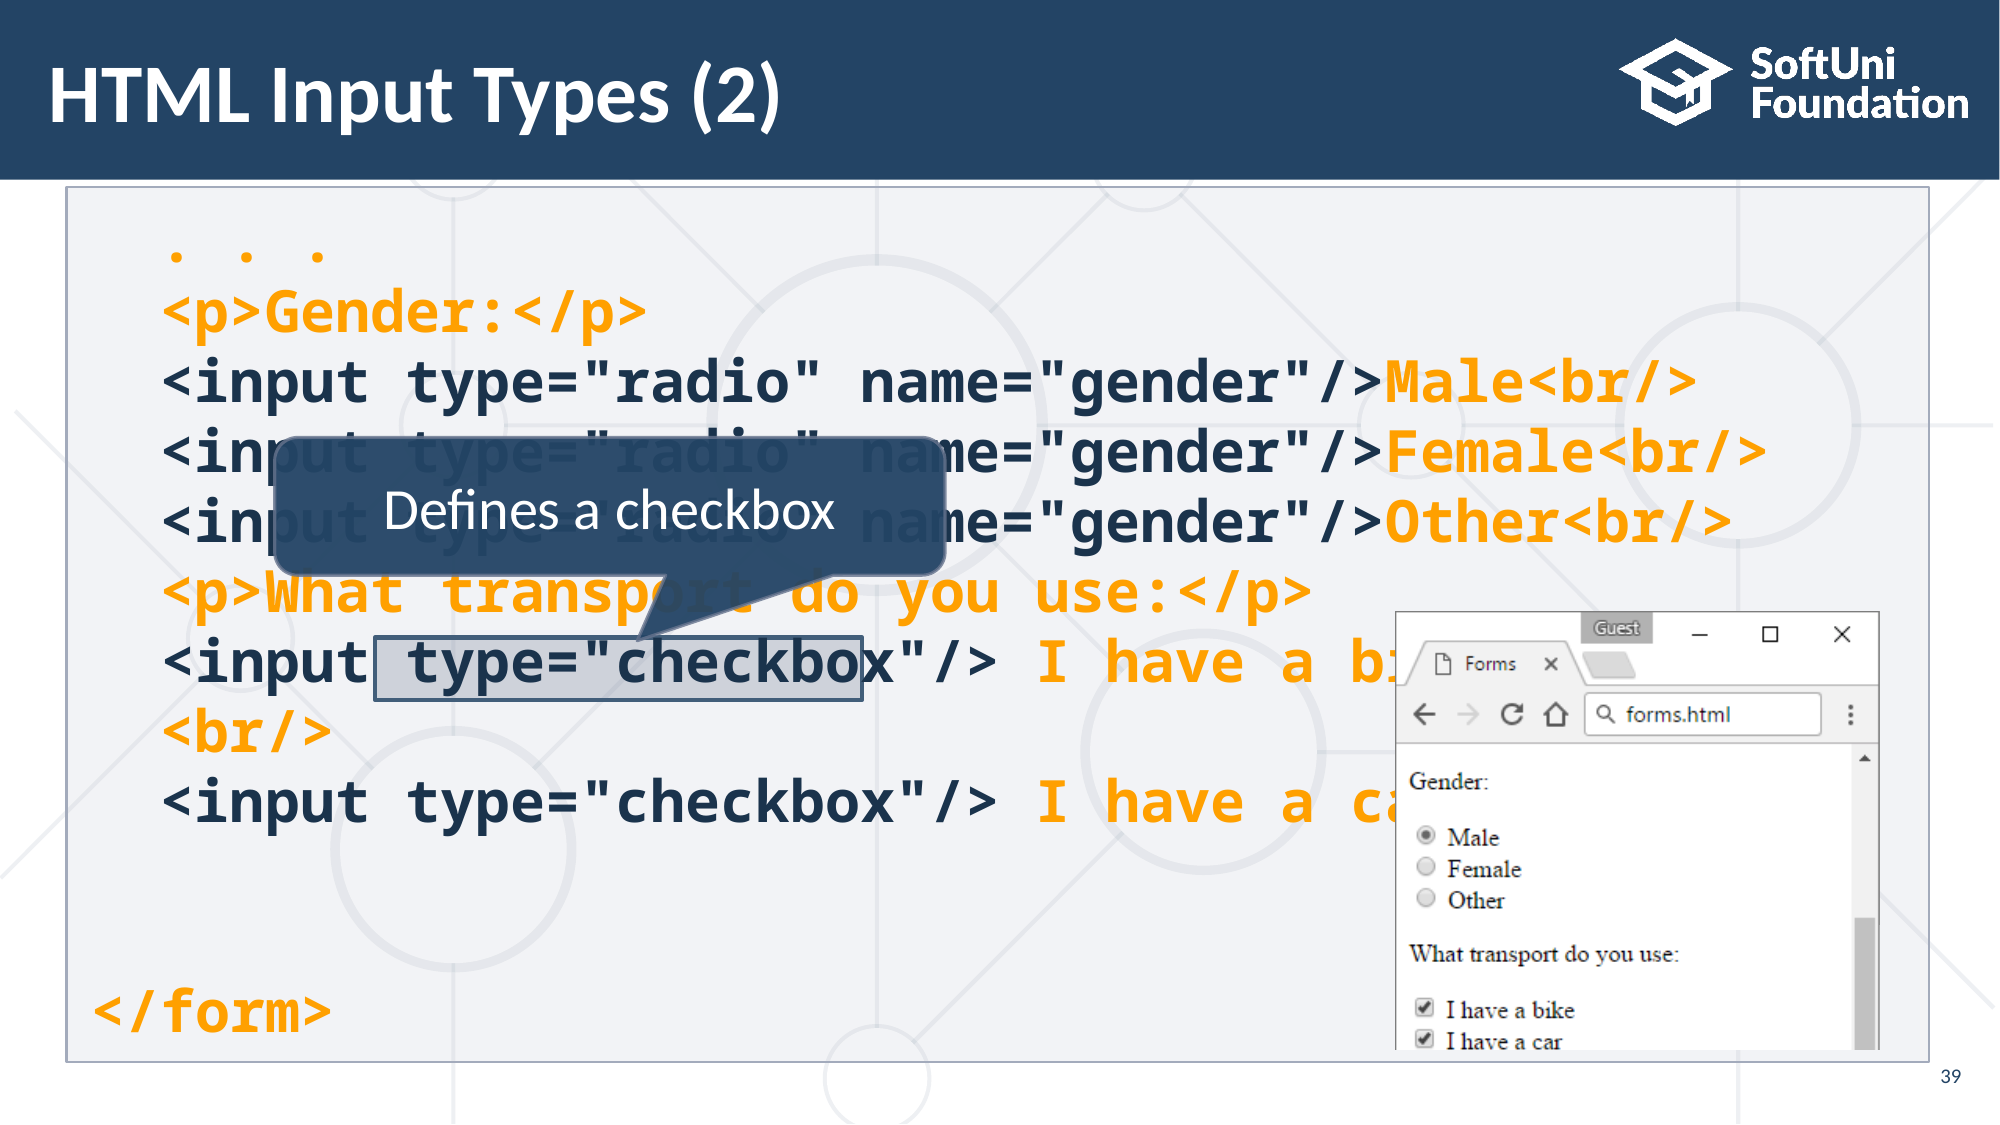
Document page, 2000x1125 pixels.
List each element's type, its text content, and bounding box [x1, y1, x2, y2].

text_box . . . <p>Gender:</p> <input type="radio" name="gender"/>Male<br/> <input type="radio" name="gender"/>Female<br/> <input type="radio" name="gender"/>Other<br/> <p>What transport do you use:</p> <input type="checkbox"/> I have a bike <br/> <input type="checkbox"/> I have a car </form> [66, 186, 1929, 1062]
title HTML Input Types (2) [31, 16, 1591, 162]
picture [1618, 38, 1968, 126]
text_box Defines a checkbox [272, 435, 948, 643]
picture [1394, 611, 1880, 1051]
slide_number 39 [1896, 1049, 1968, 1101]
